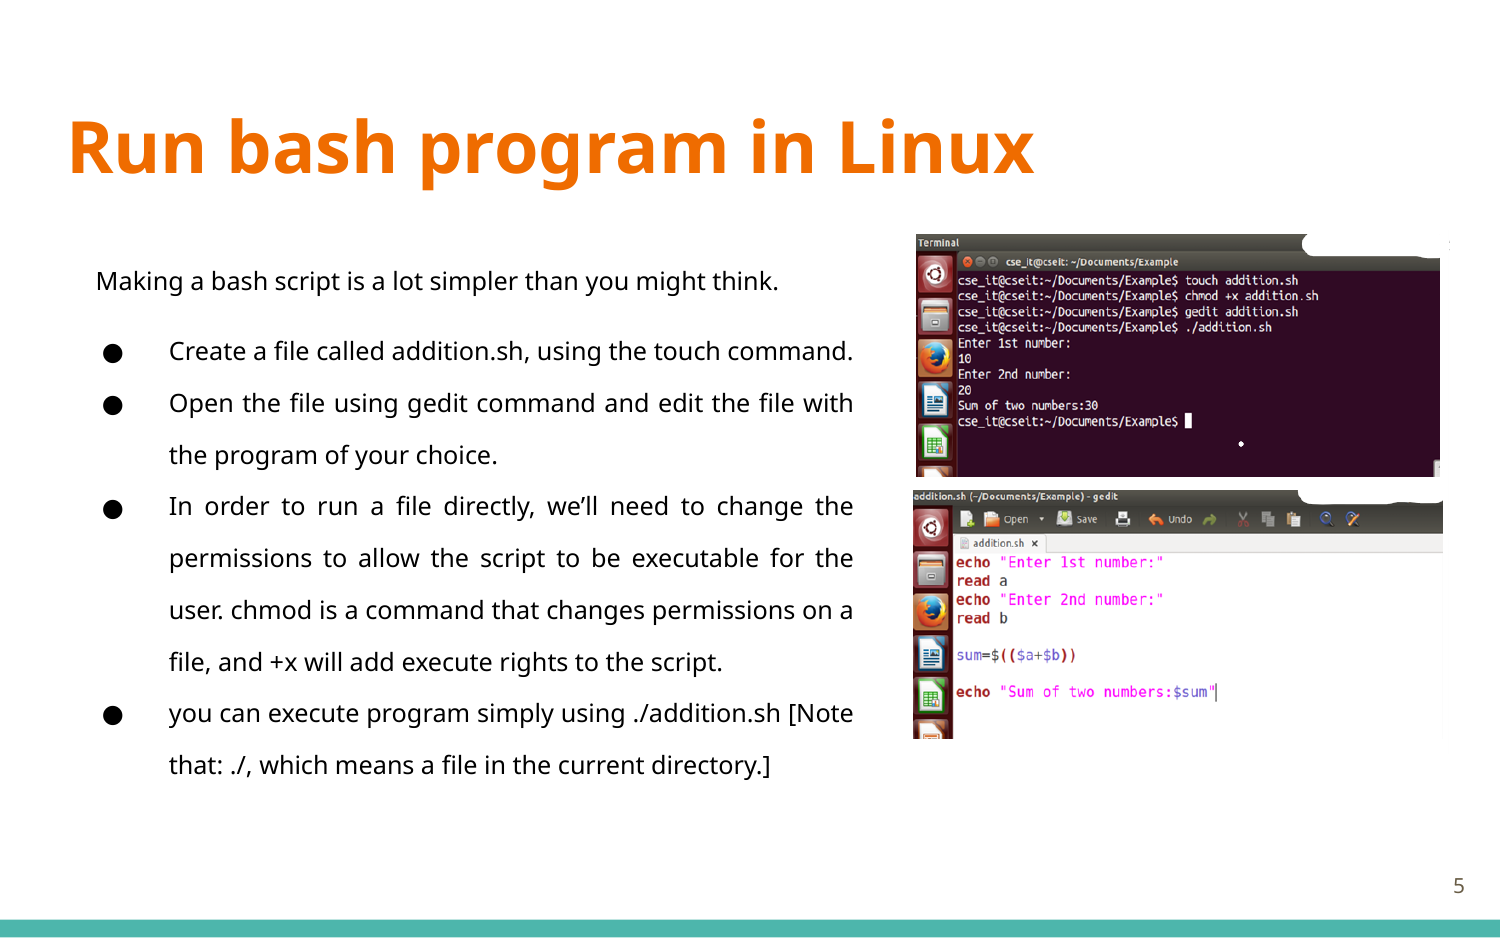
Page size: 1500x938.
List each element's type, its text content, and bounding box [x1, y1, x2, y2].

slide_number ‹#› [1389, 849, 1480, 922]
picture [913, 230, 1451, 754]
list Making a bash script is a lot simpler than you might think. Create a file called addition.sh, using the touch command. Open the file using gedit command and edit the file with the program of your choice. In order to run a file directly, we’ll need to change the permissions to allow the script to be executable for the user. chmod is a command that changes permissions on a file, and +x will add execute rights to the script. you can execute program simply using ./addition.sh [Note that: ./, which means a file in the current directory.] [80, 230, 870, 833]
title Run bash program in Linux [51, 81, 1449, 211]
